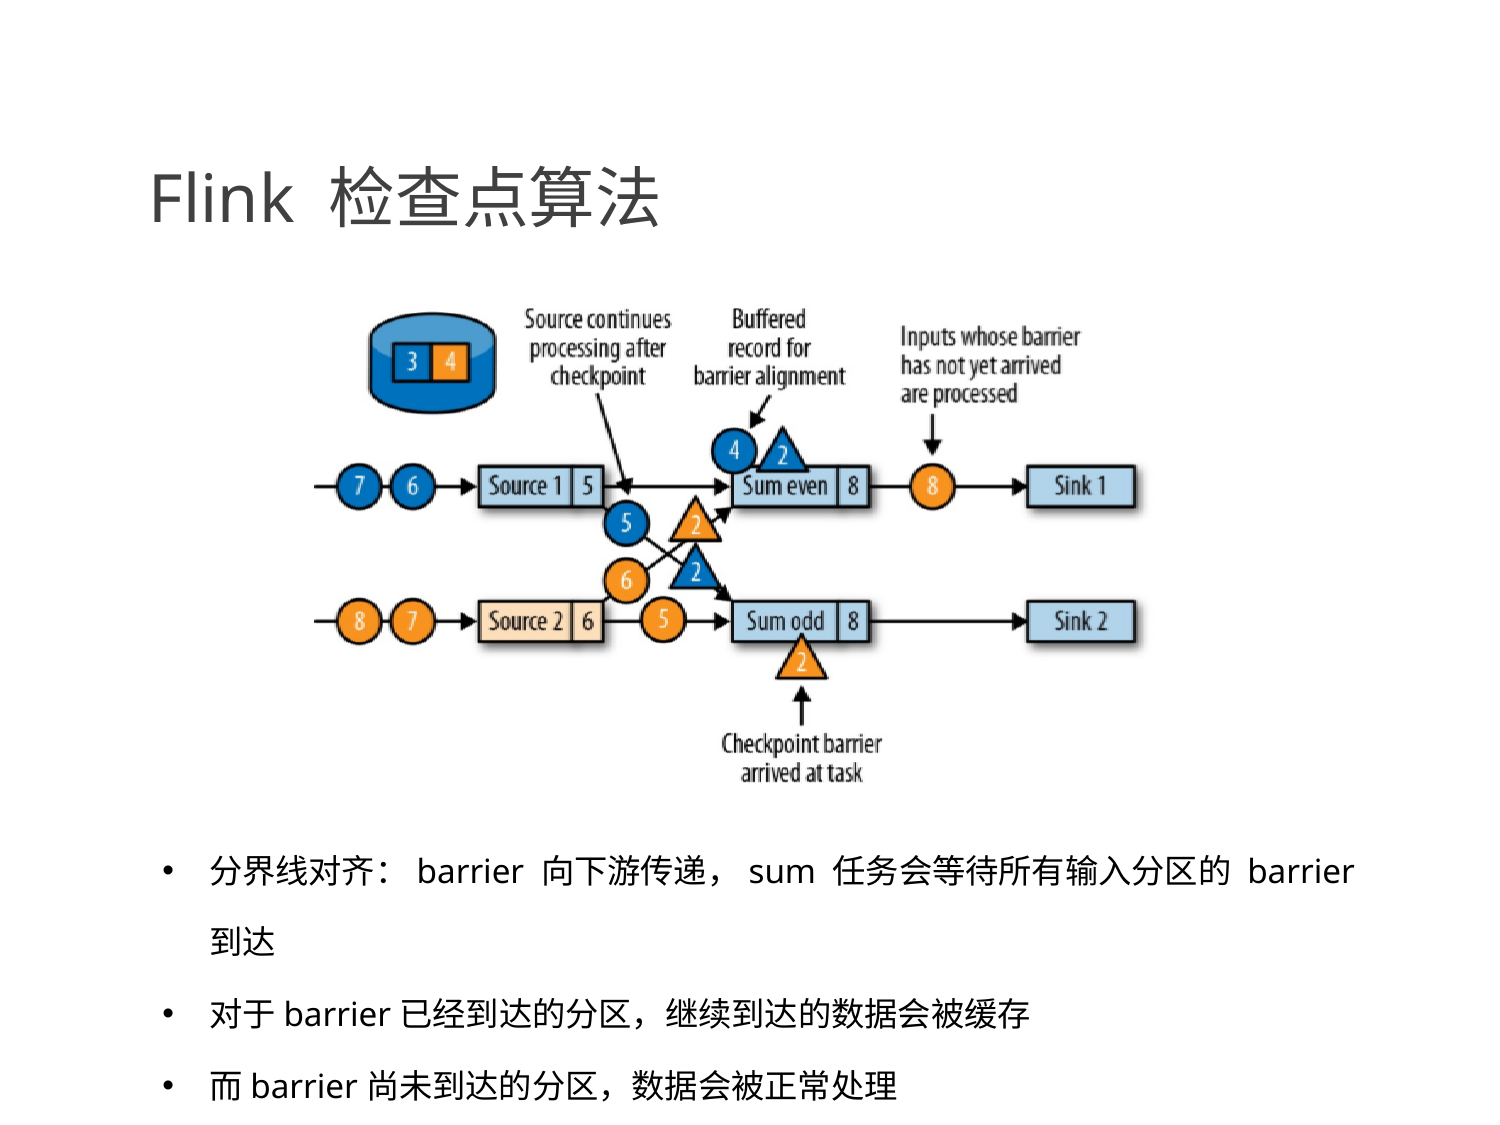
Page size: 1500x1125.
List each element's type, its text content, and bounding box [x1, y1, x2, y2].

picture [289, 288, 1211, 787]
text_box 分界线对齐：barrier 向下游传递，sum 任务会等待所有输入分区的 barrier 到达 对于barrier已经到达的分区，继续到达的数据会被缓存 而barrier尚未到达的分区，数据会被正常处理 [147, 810, 1400, 1059]
text_box Flink 检查点算法 [74, 101, 1425, 290]
